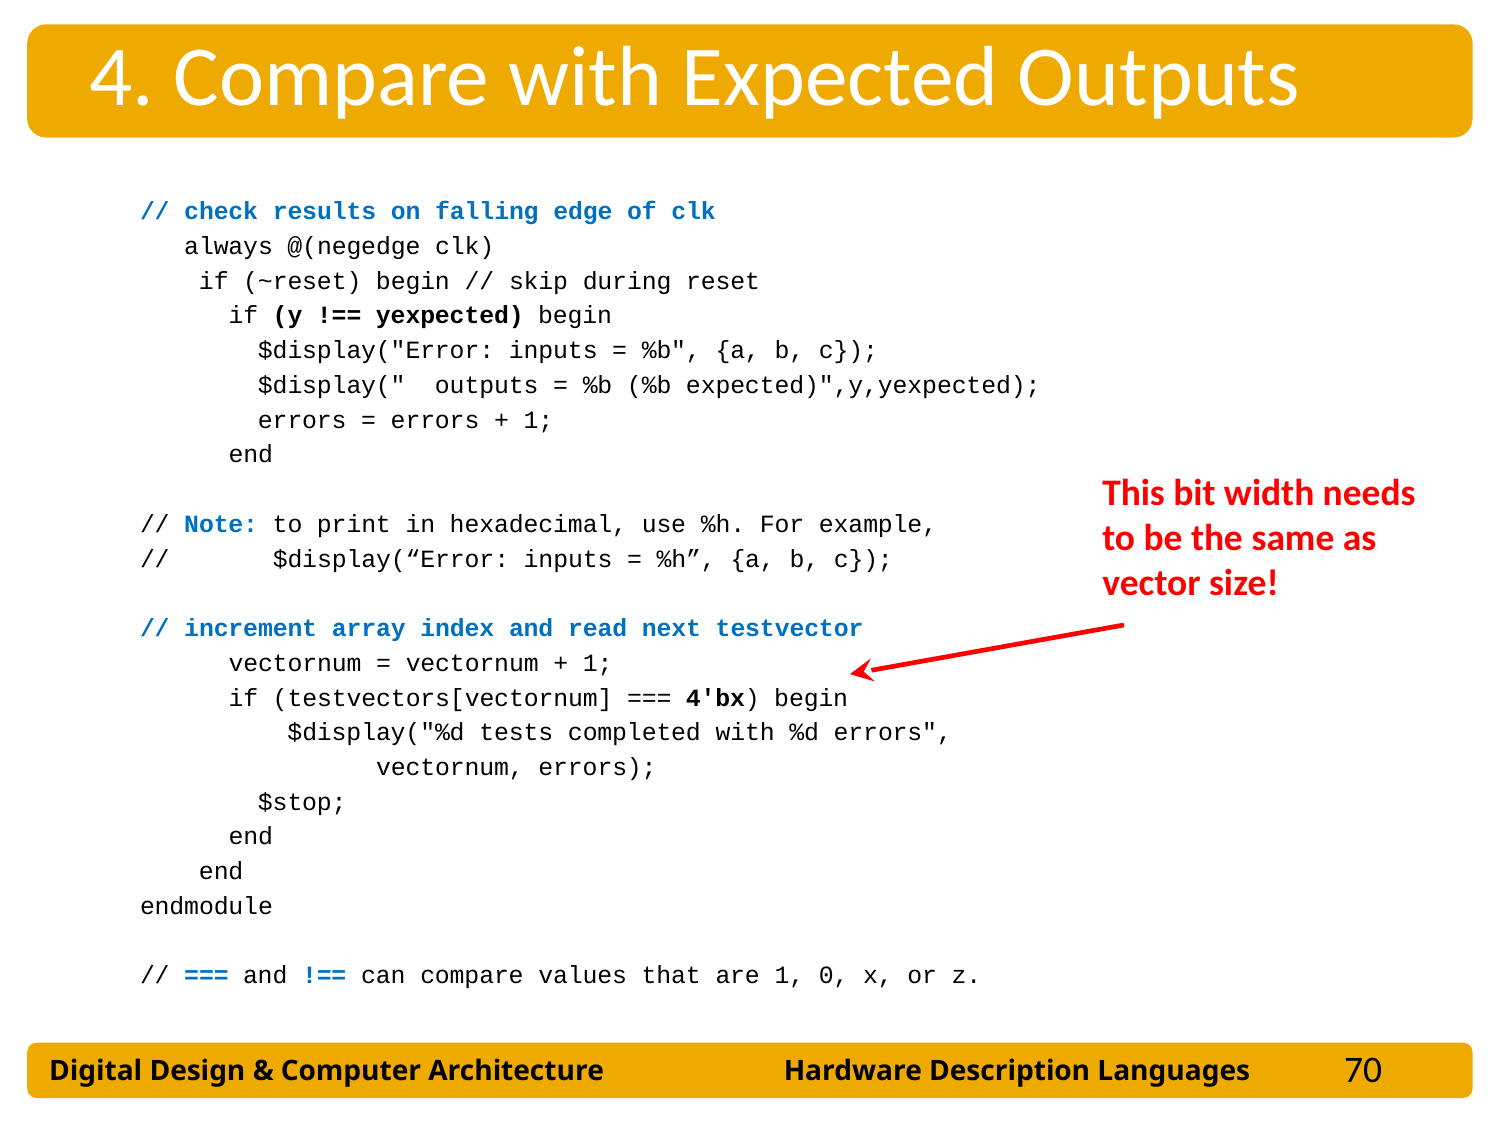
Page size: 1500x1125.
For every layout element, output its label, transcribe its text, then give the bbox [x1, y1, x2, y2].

text_box 4. Compare with Expected Outputs [75, 12, 1463, 130]
text_box // check results on falling edge of clk always @(negedge clk) if (~reset) begin // skip during reset if (y !== yexpected) begin $display("Error: inputs = %b", {a, b, c}); $display(" outputs = %b (%b expected)",y,yexpected); errors = errors + 1; end // Note: to print in hexadecimal, use %h. For example, // $display(“Error: inputs = %h”, {a, b, c}); // increment array index and read next testvector vectornum = vectornum + 1; if (testvectors[vectornum] === 4'bx) begin $display("%d tests completed with %d errors", vectornum, errors); $stop; end end endmodule // === and !== can compare values that are 1, 0, x, or z. [124, 187, 1463, 1038]
slide_number 70 [1111, 1038, 1397, 1096]
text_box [849, 624, 1125, 675]
text_box This bit width needs to be the same as vector size! [1087, 460, 1450, 611]
